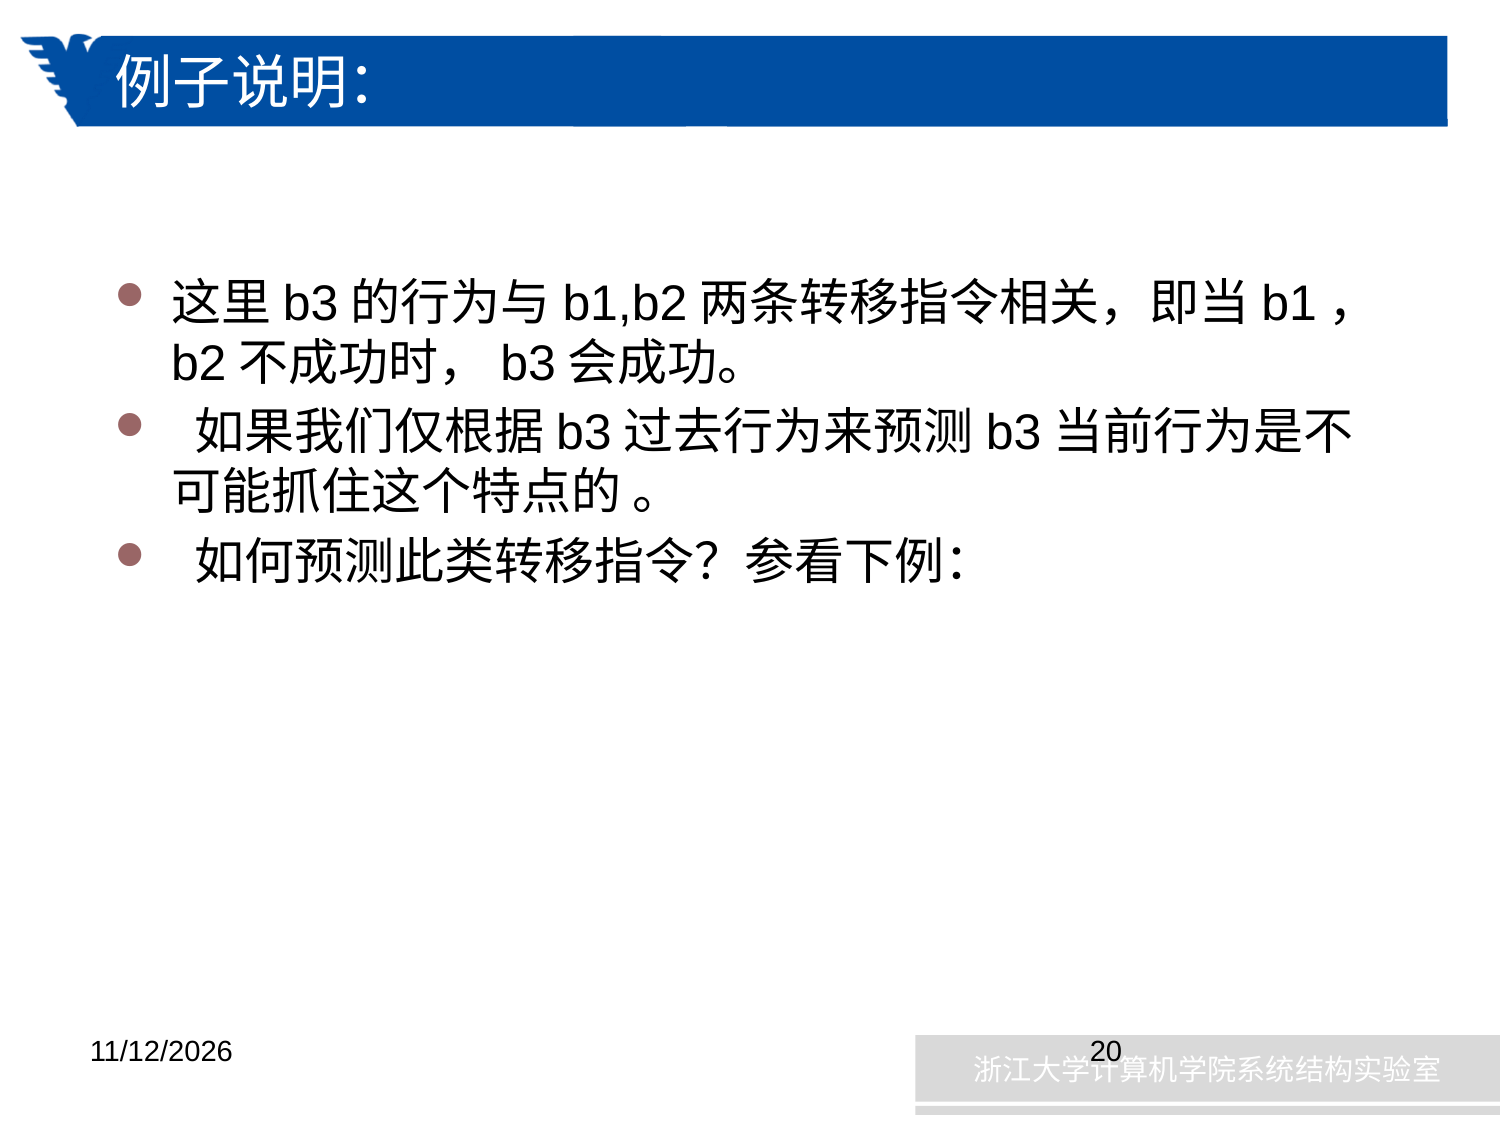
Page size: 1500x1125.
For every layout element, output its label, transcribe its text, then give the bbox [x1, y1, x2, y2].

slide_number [75, 1025, 425, 1100]
slide_number 20 [1074, 1025, 1425, 1100]
picture [5, 19, 148, 127]
title 例子说明： [99, 37, 1347, 188]
list 这里b3的行为与b1,b2两条转移指令相关，即当b1，b2不成功时，b3会成功。 如果我们仅根据b3过去行为来预测b3当前行为是不可能抓住这个特点的 。 如何预测此类转移指令？参看下例： [99, 262, 1400, 988]
